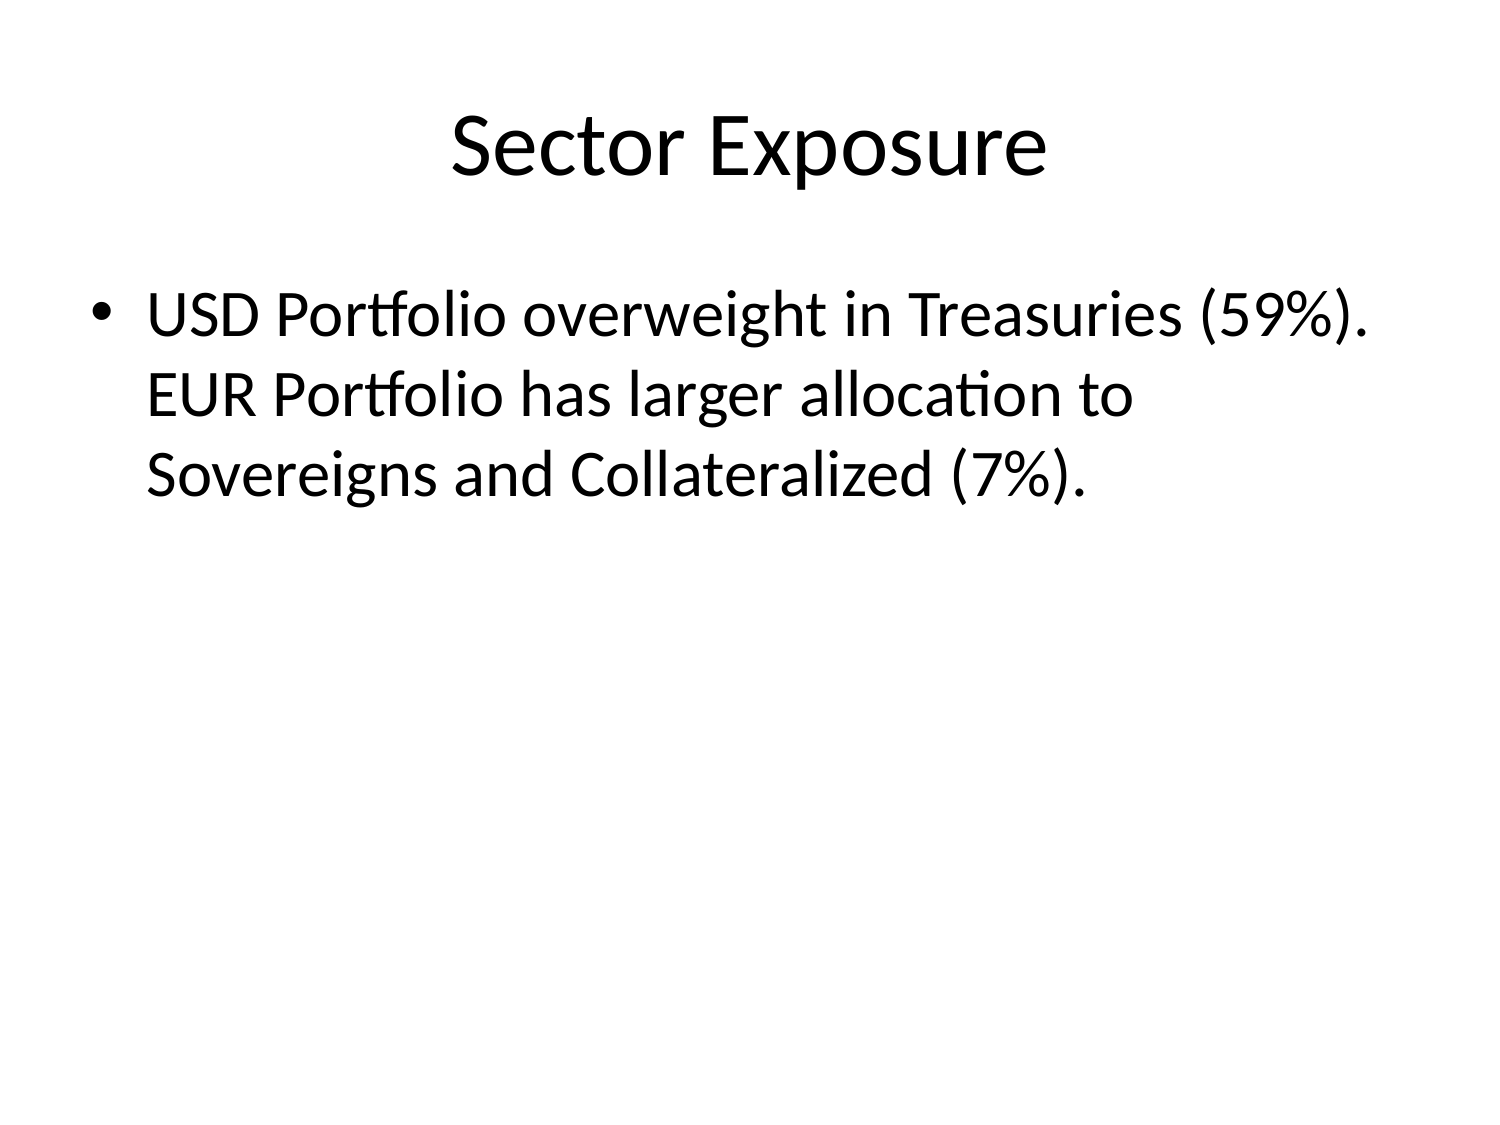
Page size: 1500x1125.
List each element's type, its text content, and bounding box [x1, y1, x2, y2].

list USD Portfolio overweight in Treasuries (59%). EUR Portfolio has larger allocation to Sovereigns and Collateralized (7%). [75, 262, 1425, 1005]
title Sector Exposure [75, 45, 1425, 233]
